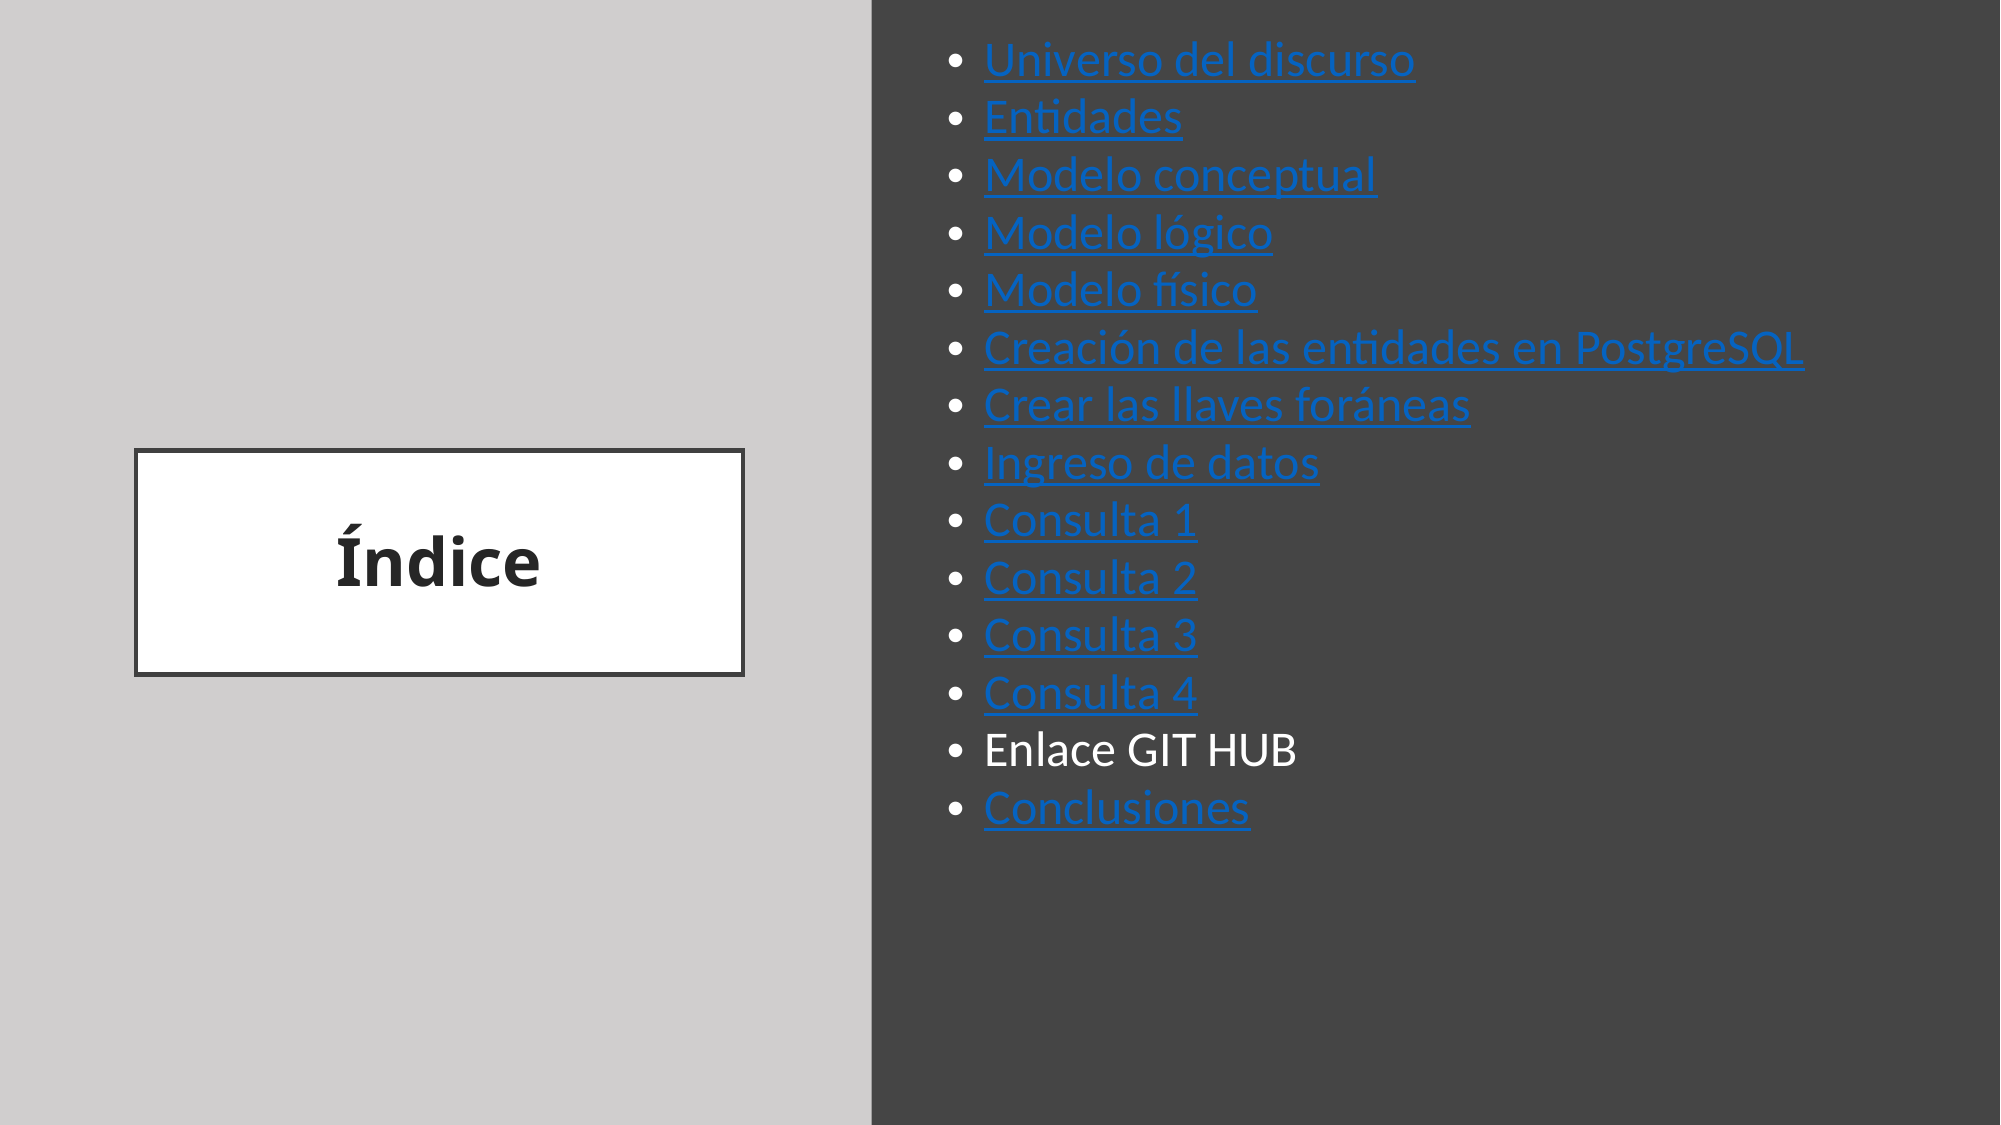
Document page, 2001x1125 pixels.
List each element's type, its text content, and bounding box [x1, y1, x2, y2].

title Índice [136, 450, 743, 675]
text_box Universo del discurso Entidades Modelo conceptual Modelo lógico Modelo físico Creación de las entidades en PostgreSQL Crear las llaves foráneas Ingreso de datos Consulta 1 Consulta 2 Consulta 3 Consulta 4 Enlace GIT HUB Conclusiones [913, 33, 1949, 1059]
text_box [0, 0, 873, 1125]
